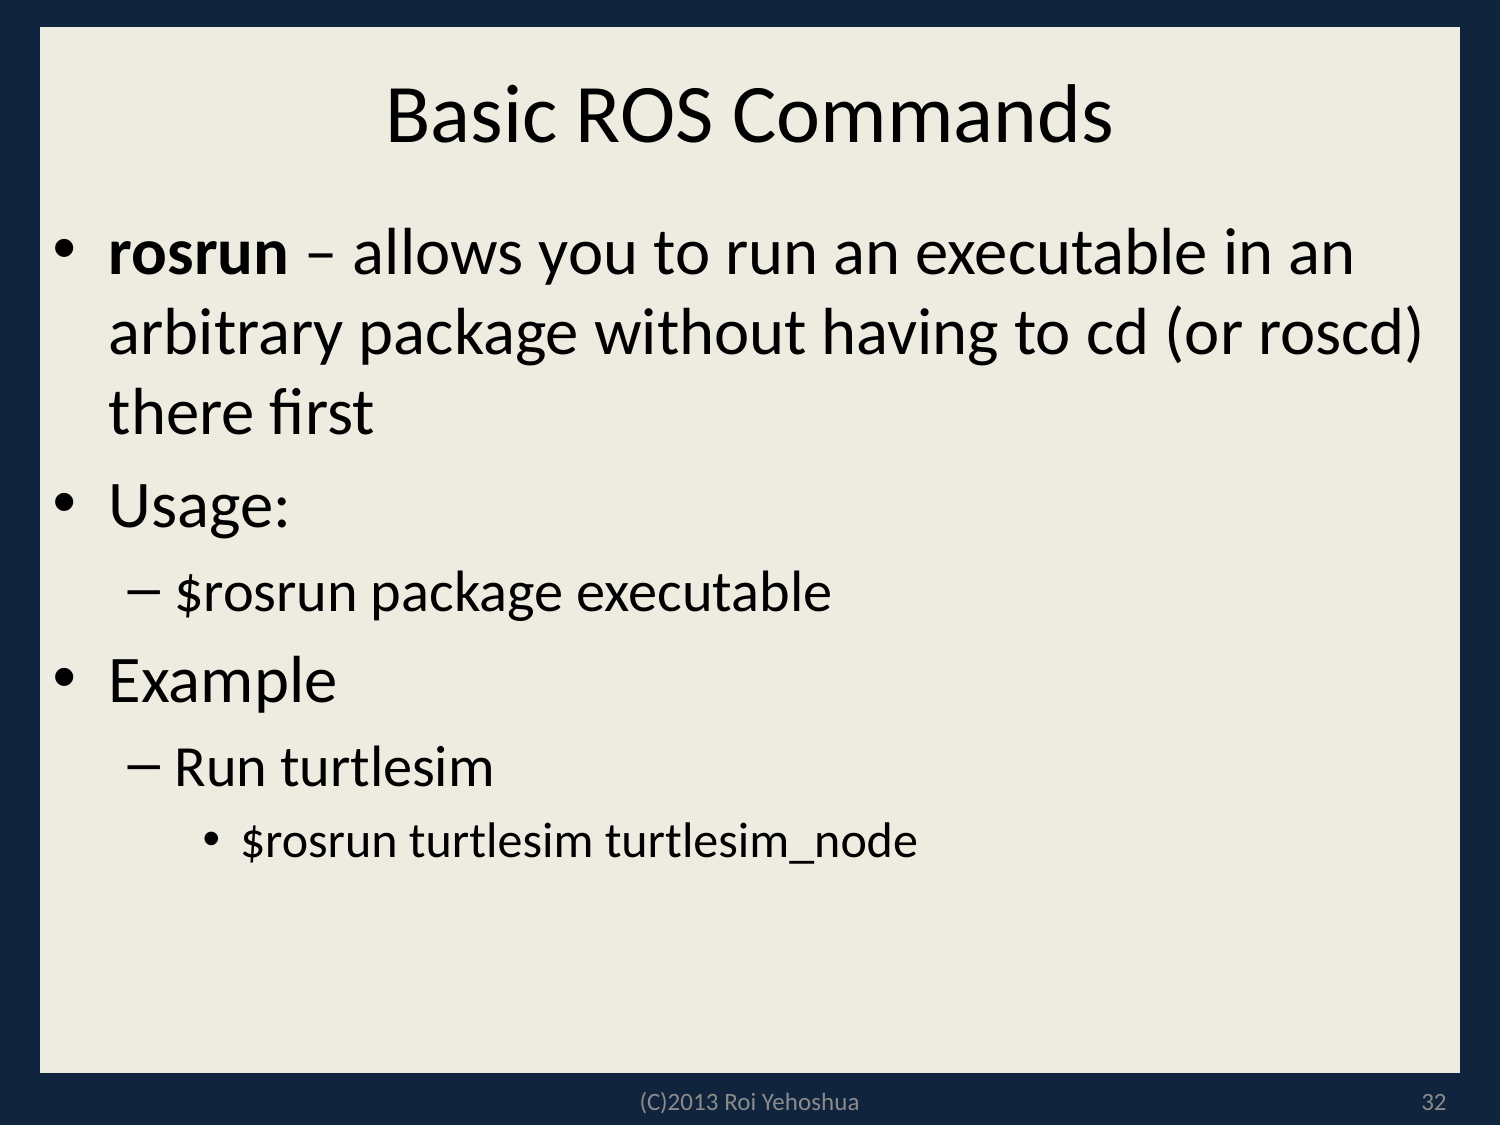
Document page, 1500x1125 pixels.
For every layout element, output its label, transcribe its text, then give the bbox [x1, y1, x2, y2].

title Basic ROS Commands [37, 31, 1463, 188]
footer (C)2013 Roi Yehoshua [512, 1074, 988, 1125]
list rosrun – allows you to run an executable in an arbitrary package without having to cd (or roscd) there first Usage: $rosrun package executable Example Run turtlesim $rosrun turtlesim turtlesim_node [37, 200, 1463, 1080]
slide_number 32 [1111, 1074, 1462, 1125]
